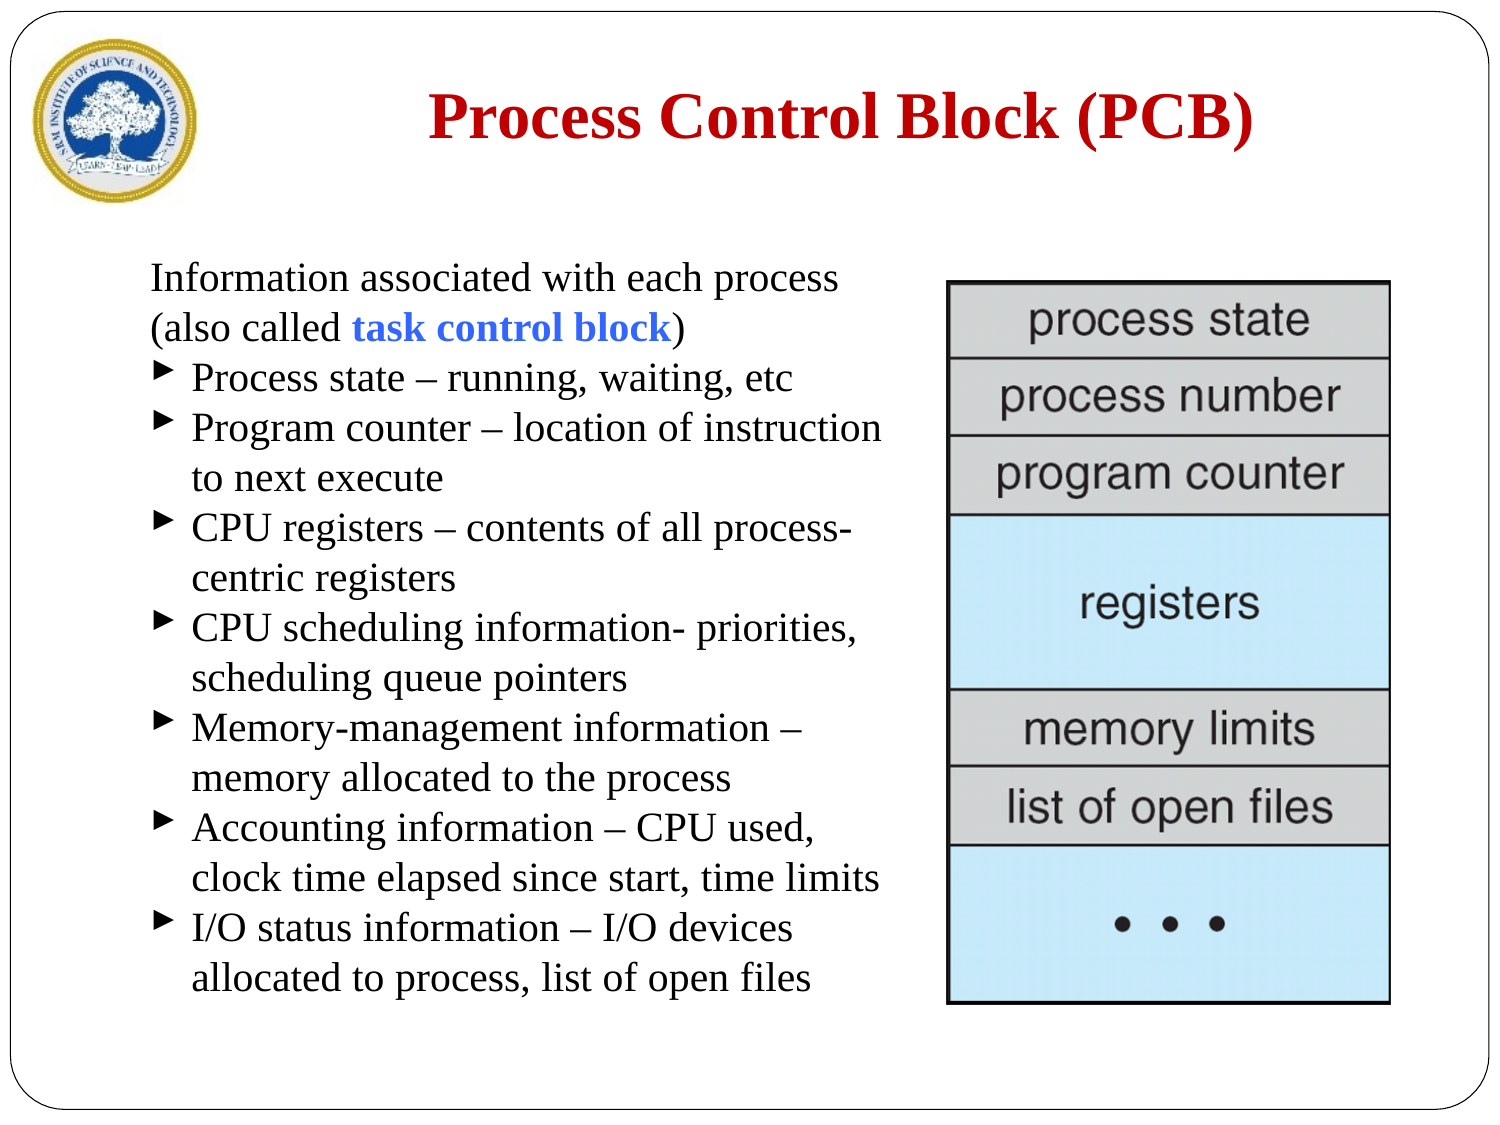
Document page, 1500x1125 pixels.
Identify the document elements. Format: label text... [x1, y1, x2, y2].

text_box Process Control Block (PCB) [225, 71, 1459, 167]
text_box Information associated with each process (also called task control block) Process state – running, waiting, etc Program counter – location of instruction to next execute CPU registers – contents of all process-centric registers CPU scheduling information- priorities, scheduling queue pointers Memory-management information – memory allocated to the process Accounting information – CPU used, clock time elapsed since start, time limits I/O status information – I/O devices allocated to process, list of open files [132, 249, 884, 1033]
text_box [31, 31, 202, 207]
picture [938, 272, 1398, 1010]
